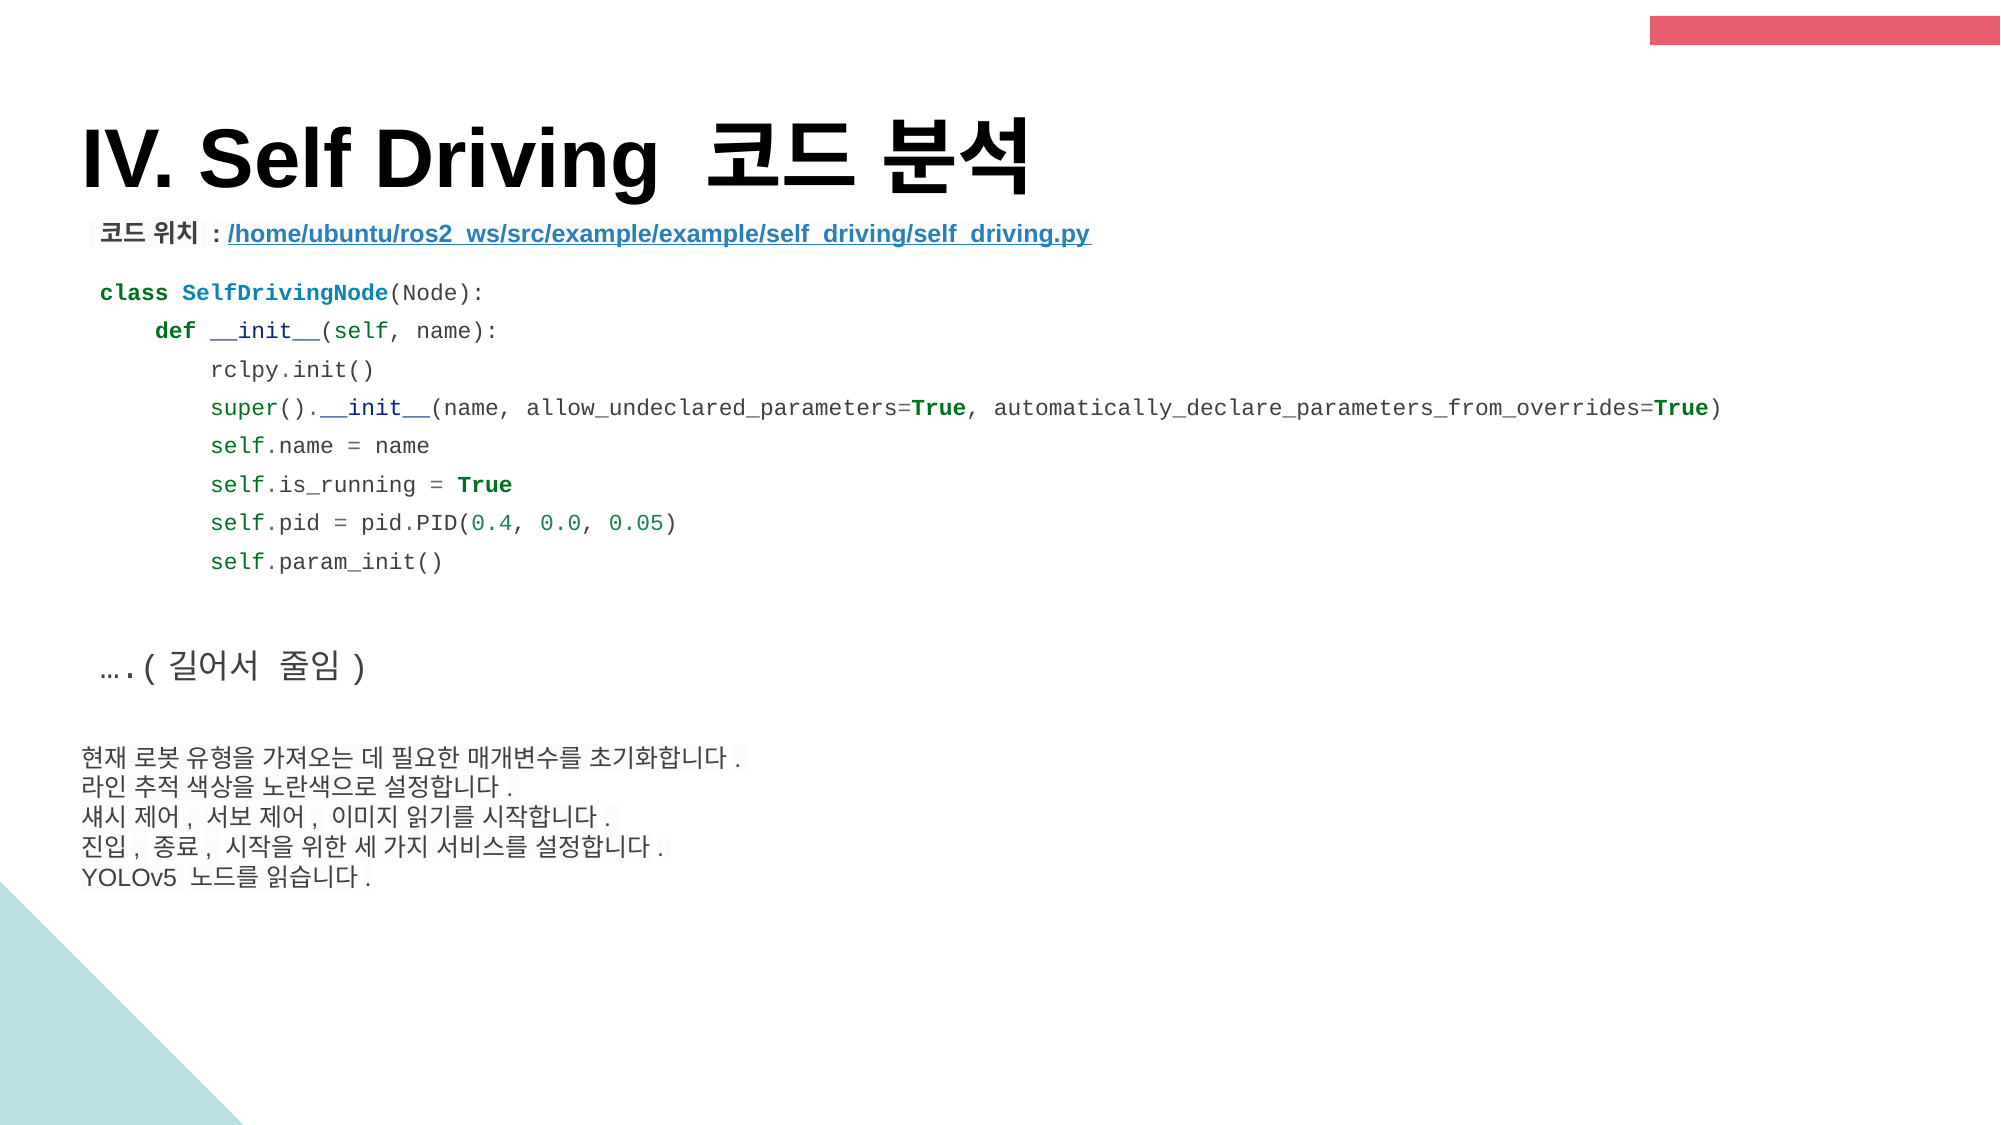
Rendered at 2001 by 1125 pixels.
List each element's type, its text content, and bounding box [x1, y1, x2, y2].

text_box IV. Self Driving 코드 분석 [66, 89, 1759, 220]
text_box class SelfDrivingNode(Node): def __init__(self, name): rclpy.init() super().__init__(name, allow_undeclared_parameters=True, automatically_declare_parameters_from_overrides=True) self.name = name self.is_running = True self.pid = pid.PID(0.4, 0.0, 0.05) self.param_init() ….(길어서 줄임) [66, 251, 1902, 701]
text_box 코드 위치 : /home/ubuntu/ros2_ws/src/example/example/self_driving/self_driving.py [72, 202, 1636, 263]
text_box 현재 로봇 유형을 가져오는 데 필요한 매개변수를 초기화합니다. 라인 추적 색상을 노란색으로 설정합니다. 섀시 제어, 서보 제어, 이미지 읽기를 시작합니다. 진입, 종료, 시작을 위한 세 가지 서비스를 설정합니다. YOLOv5 노드를 읽습니다. [66, 727, 1625, 907]
